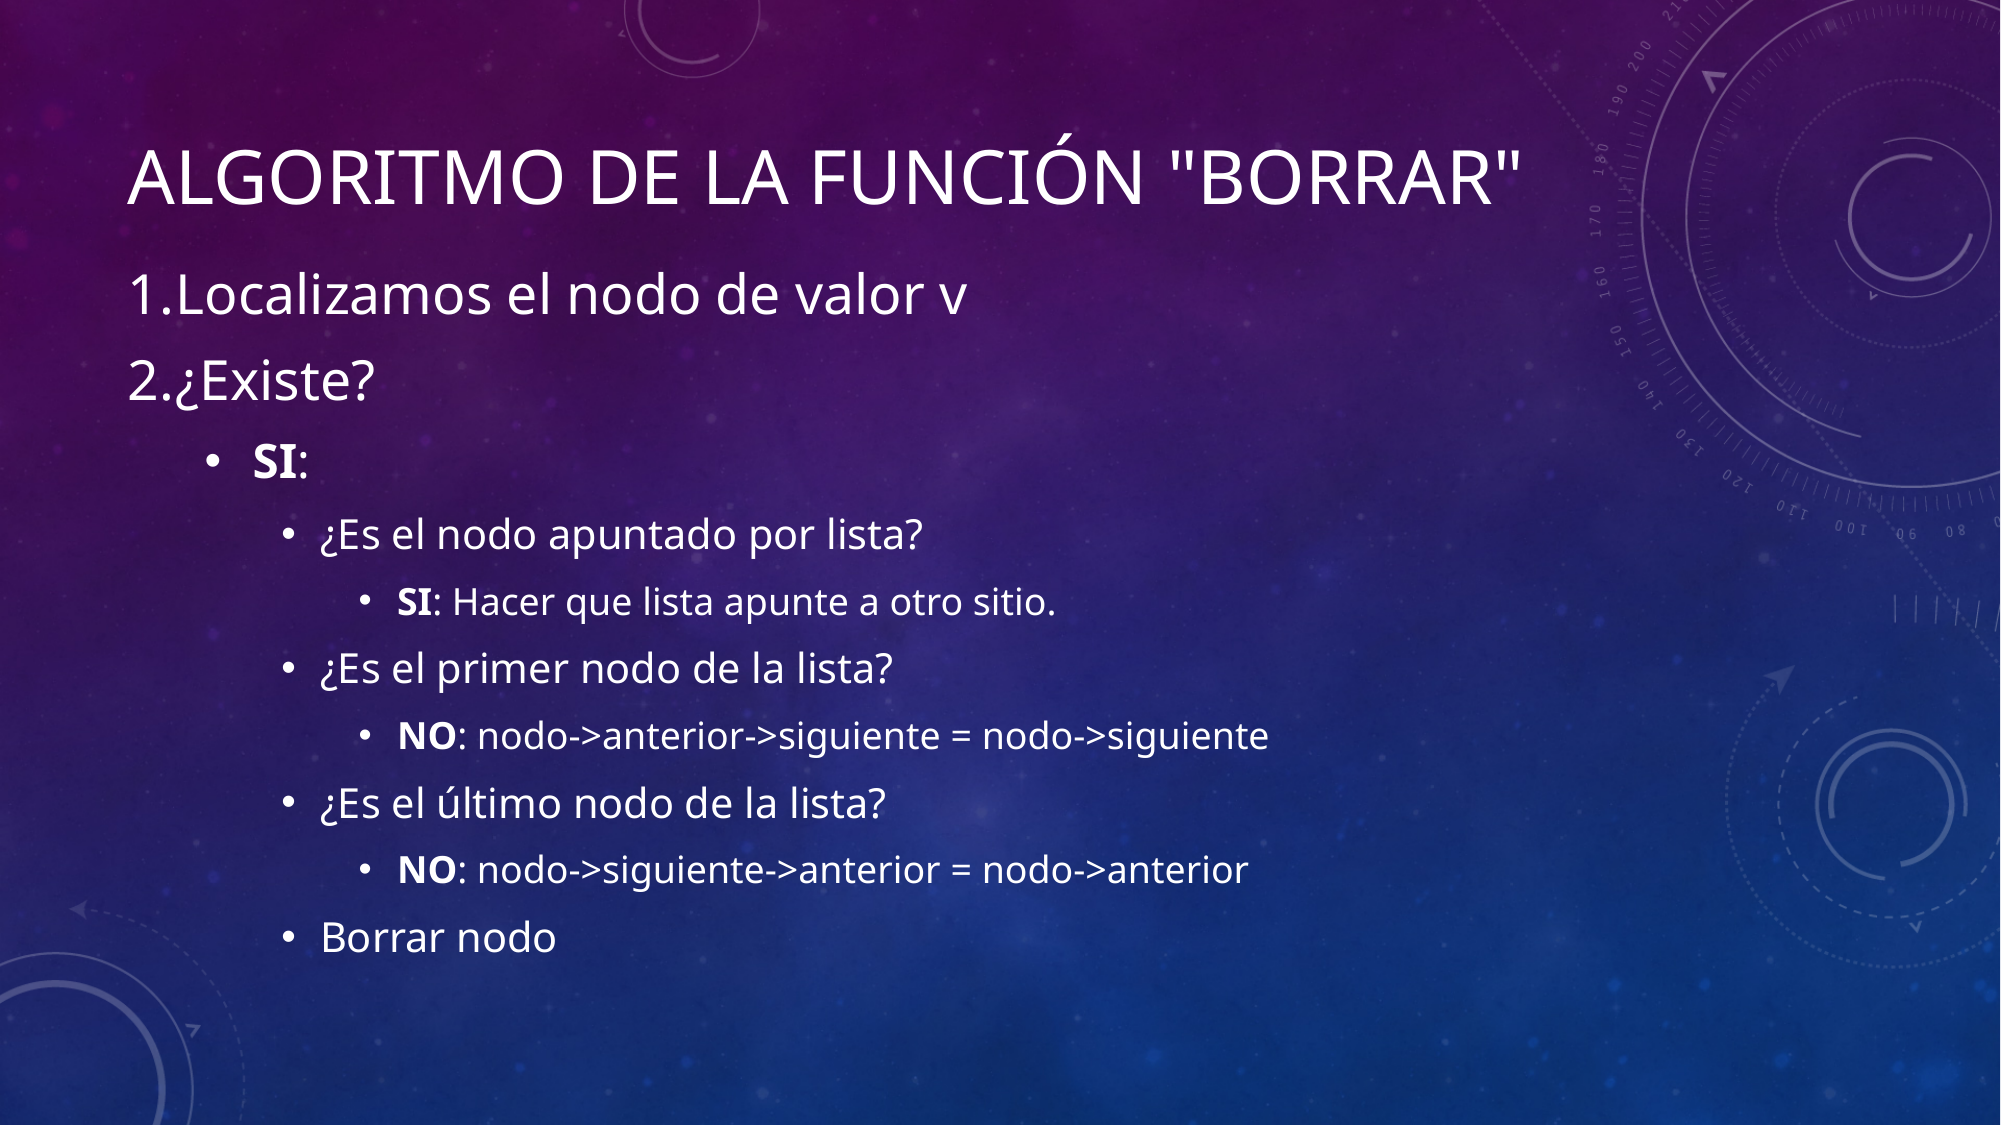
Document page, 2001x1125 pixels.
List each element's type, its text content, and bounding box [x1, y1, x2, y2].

title Algoritmo de la función "Borrar" [112, 55, 1775, 251]
picture [0, 0, 2001, 1125]
list Localizamos el nodo de valor v ¿Existe? SI: ¿Es el nodo apuntado por lista? SI: Hacer que lista apunte a otro sitio. ¿Es el primer nodo de la lista? NO: nodo->anterior->siguiente = nodo->siguiente ¿Es el último nodo de la lista? NO: nodo->siguiente->anterior = nodo->anterior Borrar nodo [112, 251, 1775, 971]
